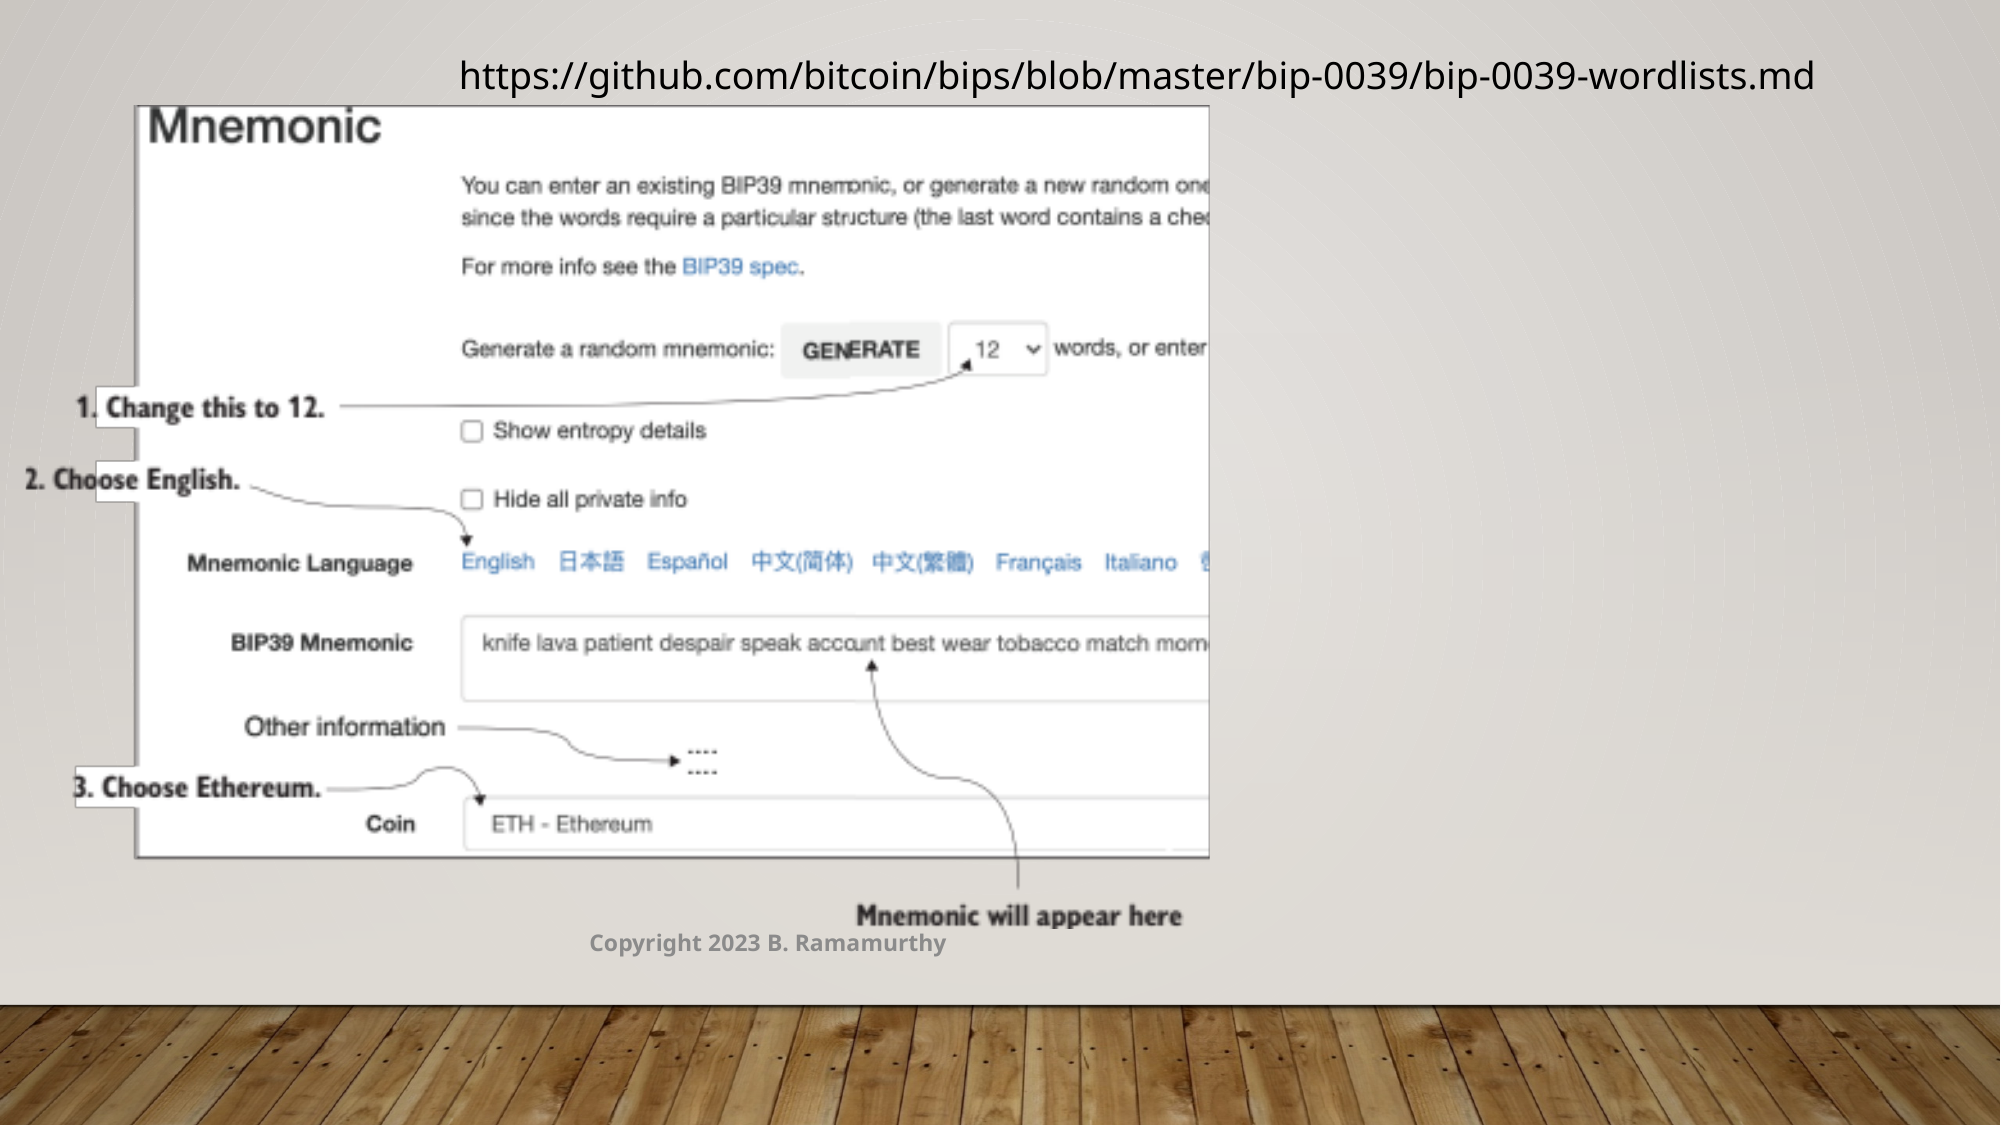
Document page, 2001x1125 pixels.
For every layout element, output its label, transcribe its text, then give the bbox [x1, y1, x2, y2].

text_box https://github.com/bitcoin/bips/blob/master/bip-0039/bip-0039-wordlists.md [444, 44, 1832, 105]
picture [0, 1005, 2000, 1125]
picture [25, 105, 1210, 929]
footer Copyright 2023 B. Ramamurthy [574, 919, 1549, 970]
